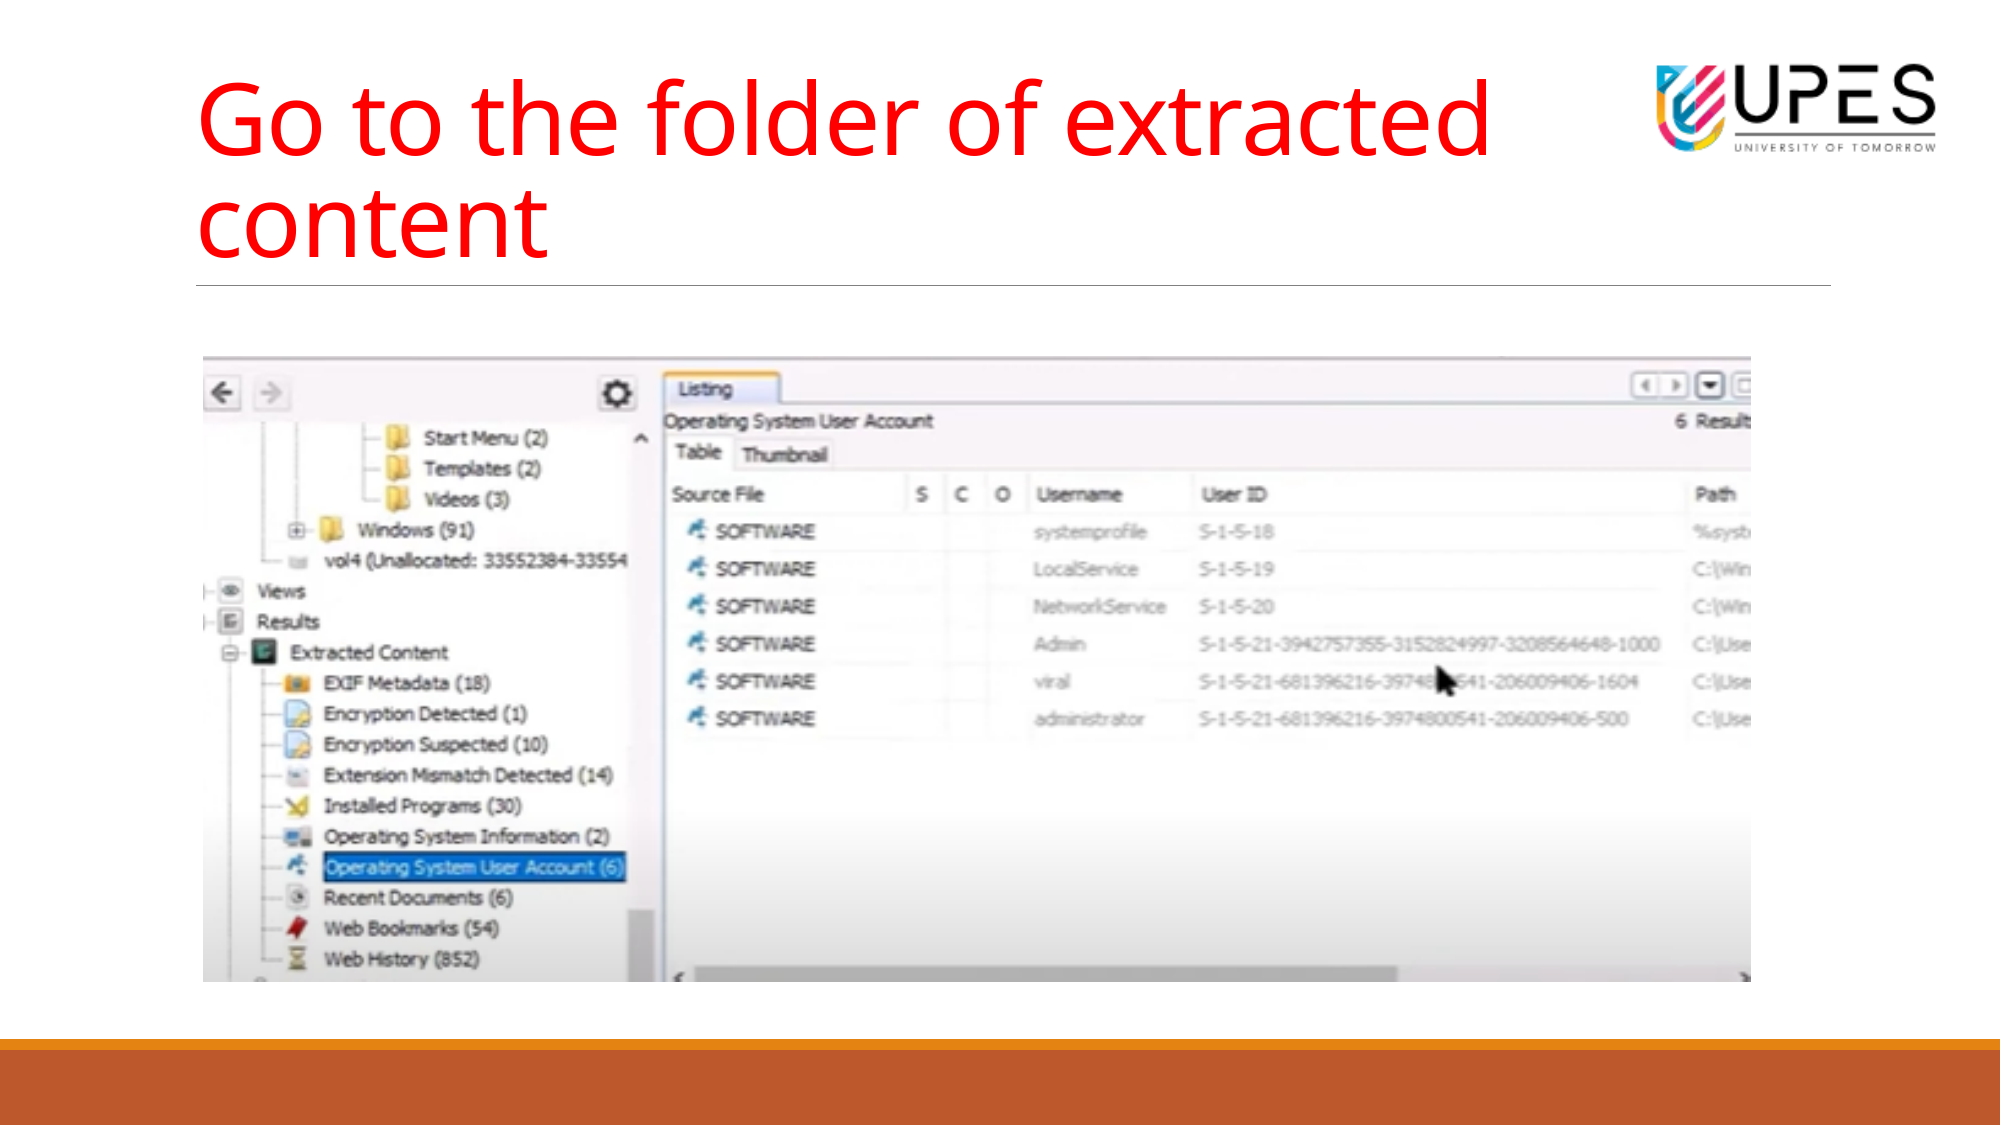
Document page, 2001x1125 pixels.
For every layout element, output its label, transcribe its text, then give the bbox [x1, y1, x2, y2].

picture [1628, 46, 1963, 167]
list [203, 355, 1752, 982]
title Go to the folder of extracted content [180, 47, 1830, 285]
